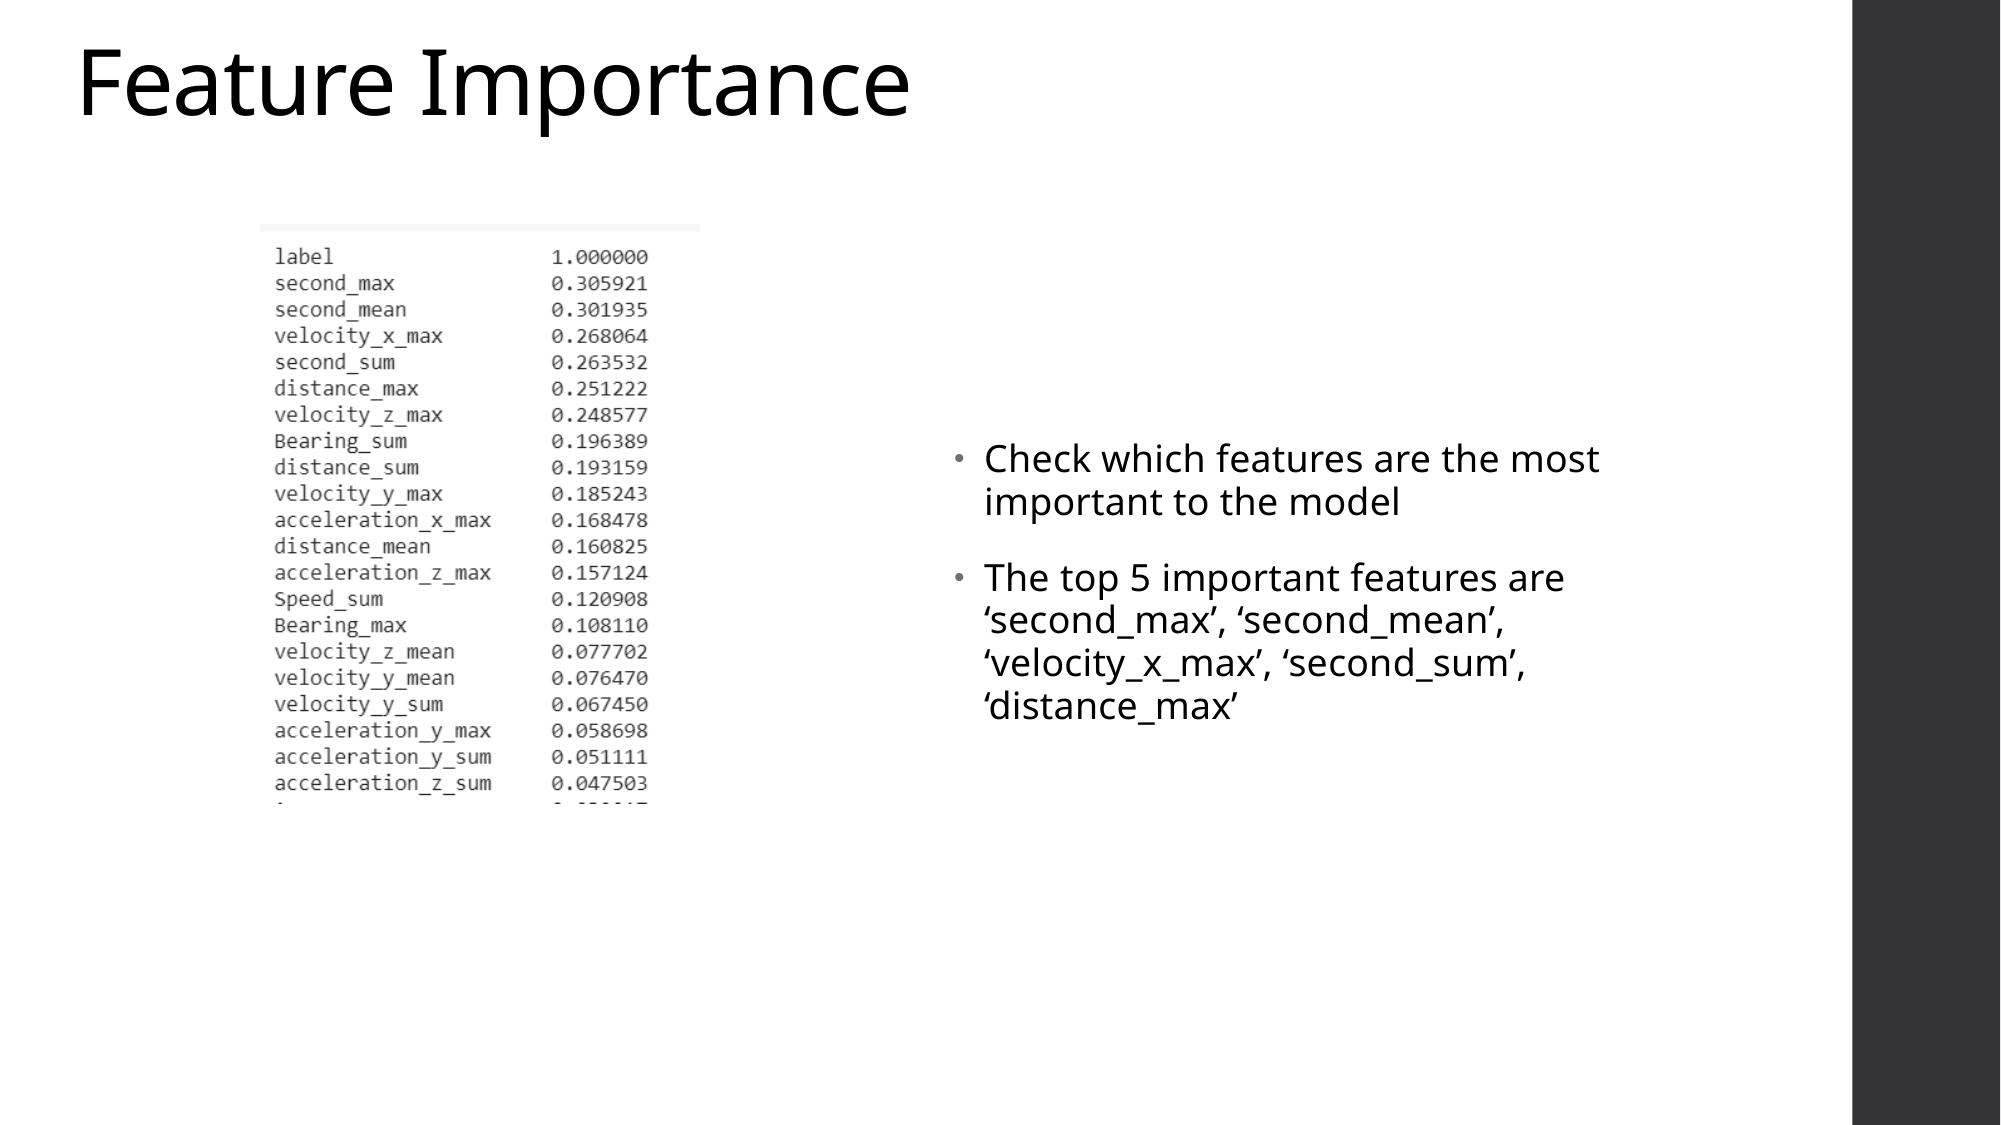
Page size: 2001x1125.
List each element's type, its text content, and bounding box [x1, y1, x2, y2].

title Feature Importance [60, 20, 1651, 144]
picture [259, 224, 700, 804]
list Check which features are the most important to the model The top 5 important features are ‘second_max’, ‘second_mean’, ‘velocity_x_max’, ‘second_sum’, ‘distance_max’ [939, 430, 1756, 880]
